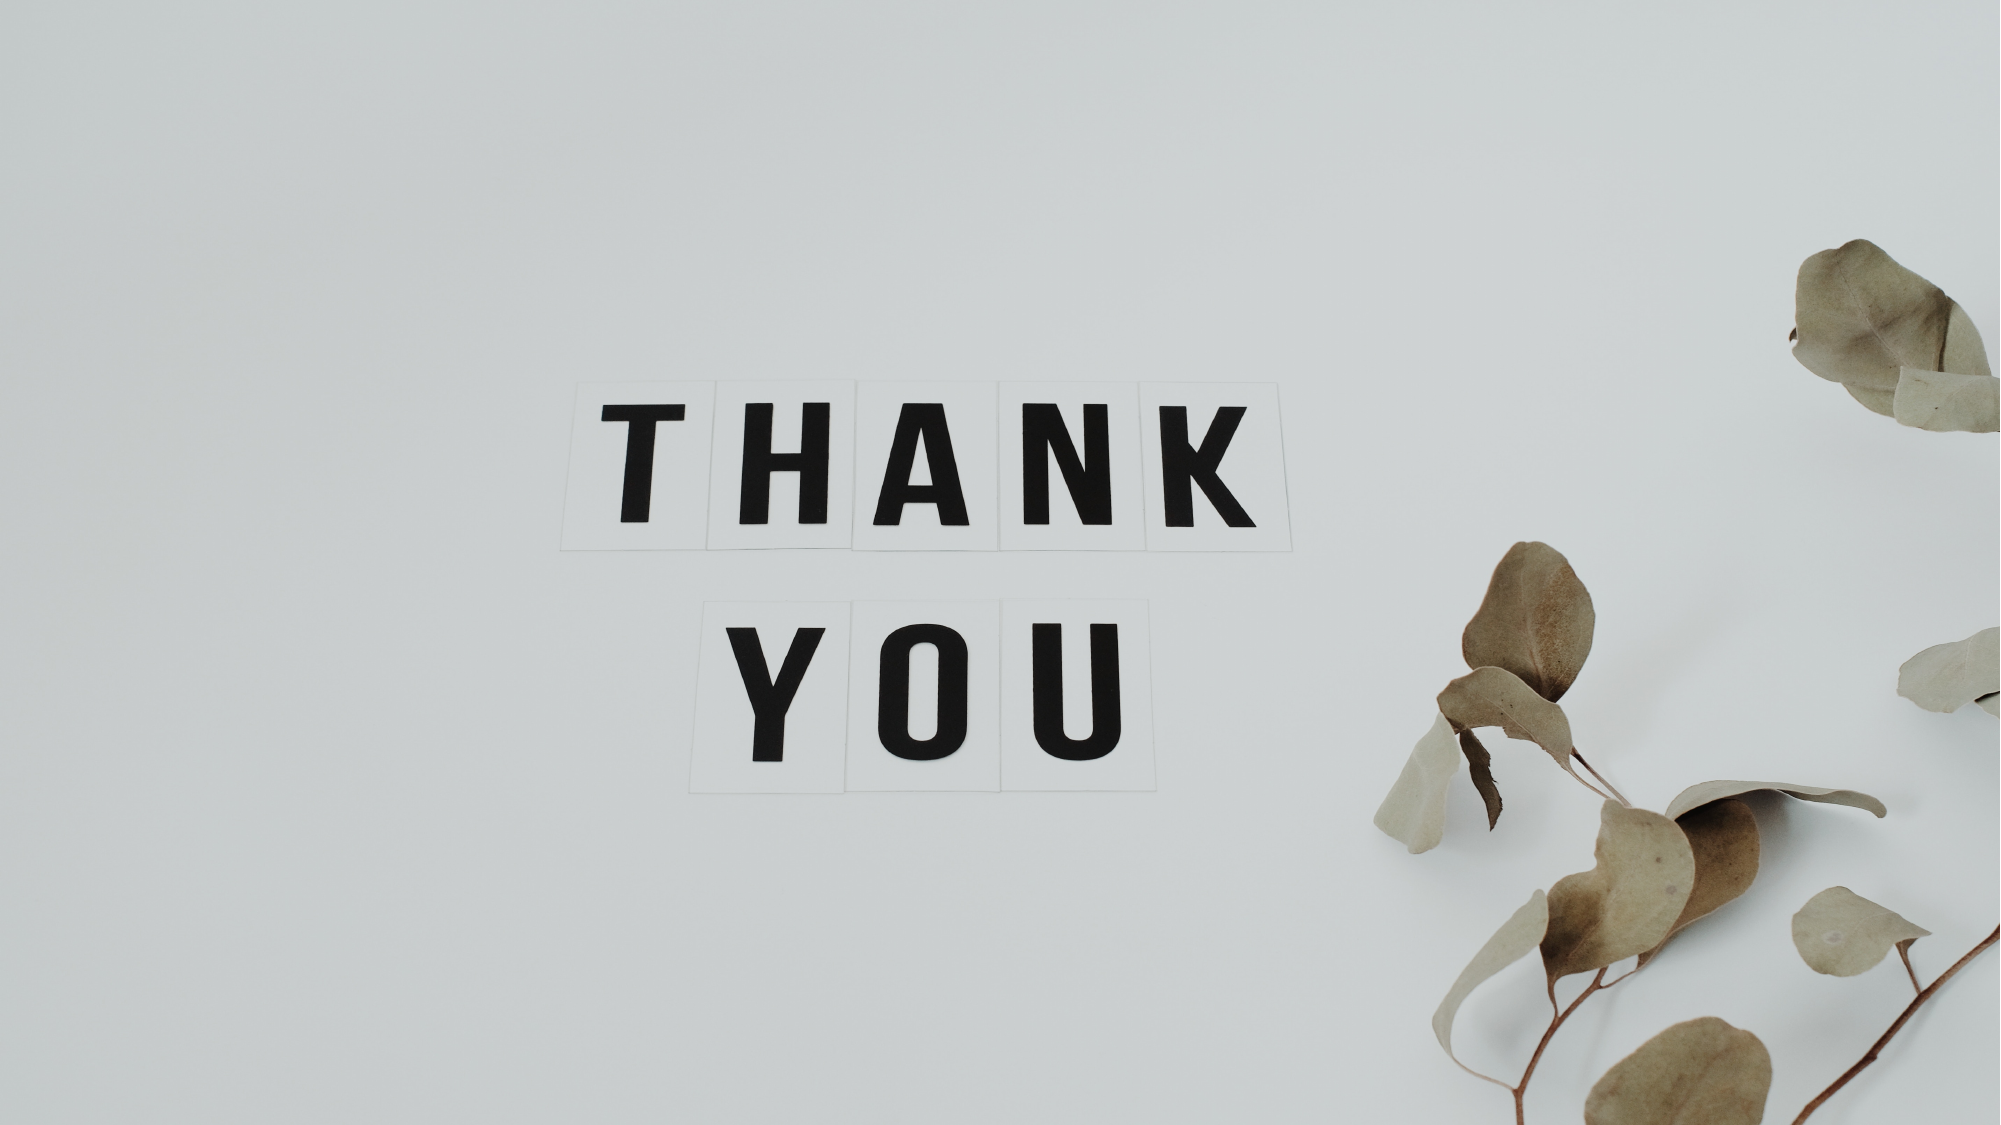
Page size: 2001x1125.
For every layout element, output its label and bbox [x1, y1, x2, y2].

list [0, 0, 2000, 1125]
